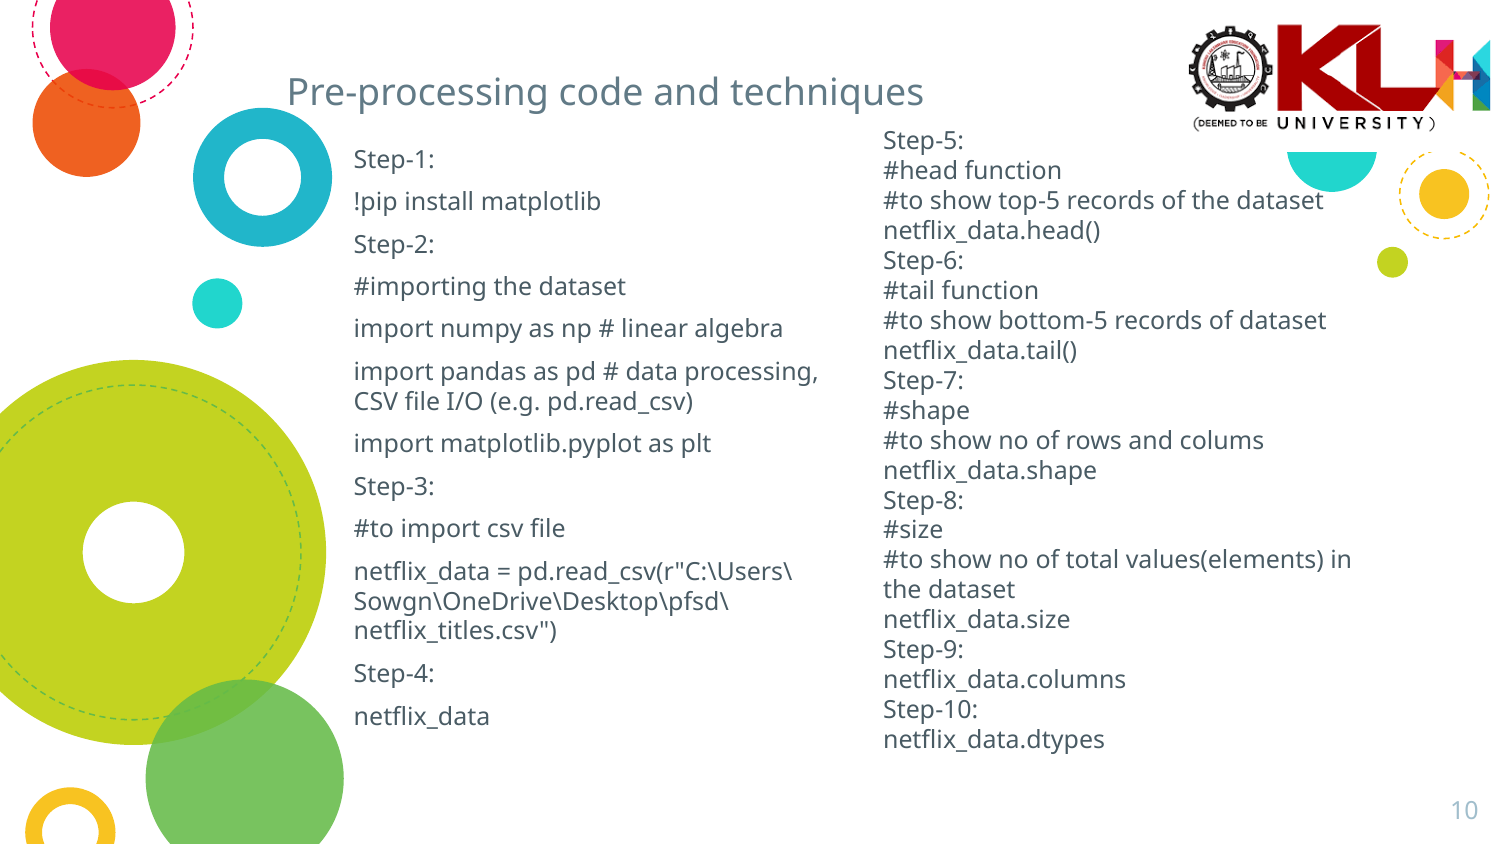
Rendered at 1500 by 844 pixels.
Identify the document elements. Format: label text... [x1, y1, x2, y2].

slide_number 10 [1416, 779, 1494, 844]
list Step-1: !pip install matplotlib Step-2: #importing the dataset import numpy as np # linear algebra import pandas as pd # data processing, CSV file I/O (e.g. pd.read_csv) import matplotlib.pyplot as plt Step-3: #to import csv file netflix_data = pd.read_csv(r"C:\Users\Sowgn\OneDrive\Desktop\pfsd\netflix_titles.csv") Step-4: netflix_data [319, 128, 837, 831]
text_box Step-5: #head function #to show top-5 records of the dataset netflix_data.head() Step-6: #tail function #to show bottom-5 records of dataset netflix_data.tail() Step-7: #shape #to show no of rows and colums netflix_data.shape Step-8: #size #to show no of total values(elements) in the dataset netflix_data.size Step-9: netflix_data.columns Step-10: netflix_data.dtypes [849, 117, 1379, 761]
title Pre-processing code and techniques [271, 23, 1137, 129]
picture [1181, 0, 1500, 152]
